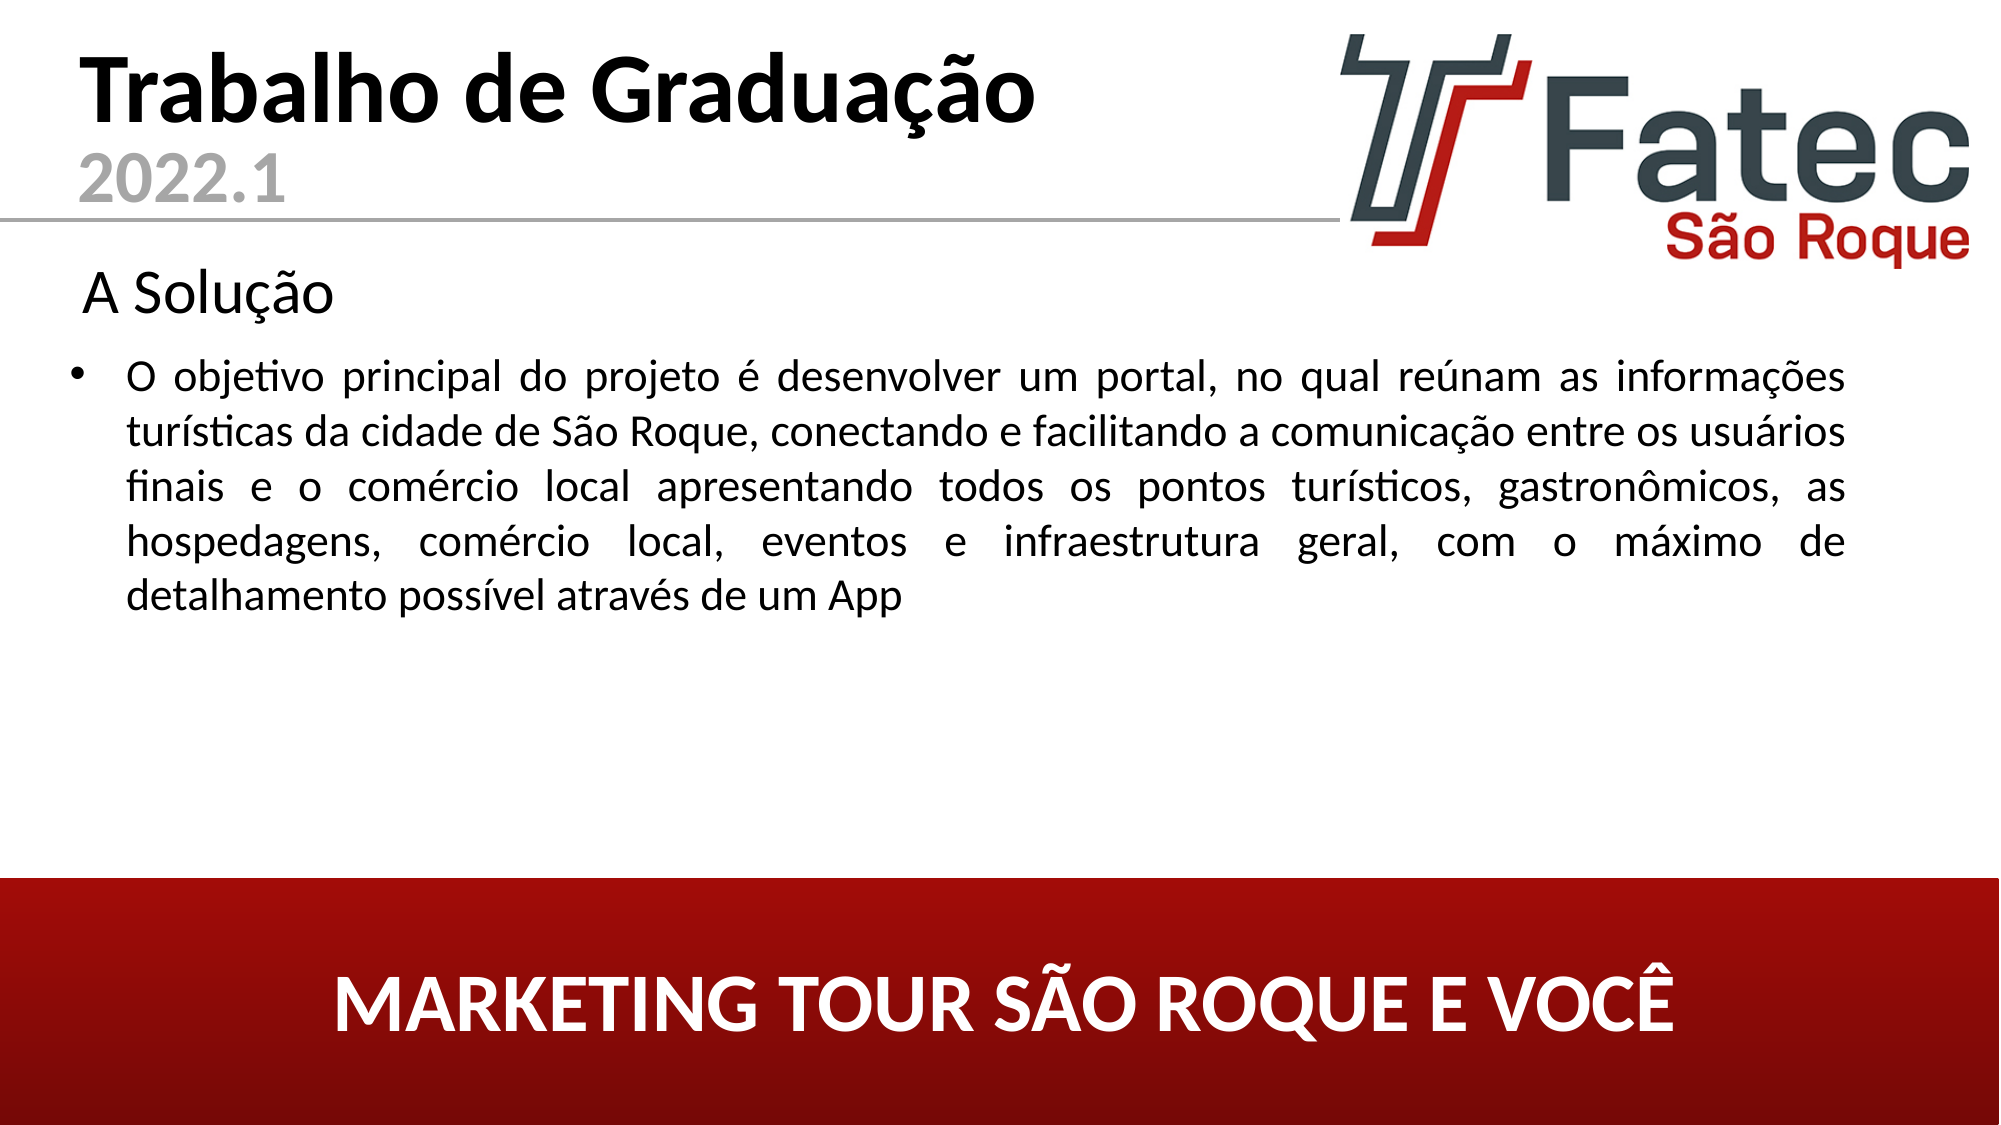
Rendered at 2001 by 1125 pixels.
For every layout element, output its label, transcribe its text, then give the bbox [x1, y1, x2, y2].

text_box A Solução [61, 242, 357, 335]
text_box 2022.1 [62, 105, 303, 219]
picture [1339, 34, 1969, 270]
text_box O objetivo principal do projeto é desenvolver um portal, no qual reúnam as informações turísticas da cidade de São Roque, conectando e facilitando a comunicação entre os usuários finais e o comércio local apresentando todos os pontos turísticos, gastronômicos, as hospedagens, comércio local, eventos e infraestrutura geral, com o máximo de detalhamento possível através de um App [54, 338, 1863, 771]
text_box MARKETING TOUR SÃO ROQUE E VOCÊ [61, 940, 1949, 1056]
text_box [0, 877, 2000, 1125]
text_box Trabalho de Graduação [64, 30, 1053, 150]
